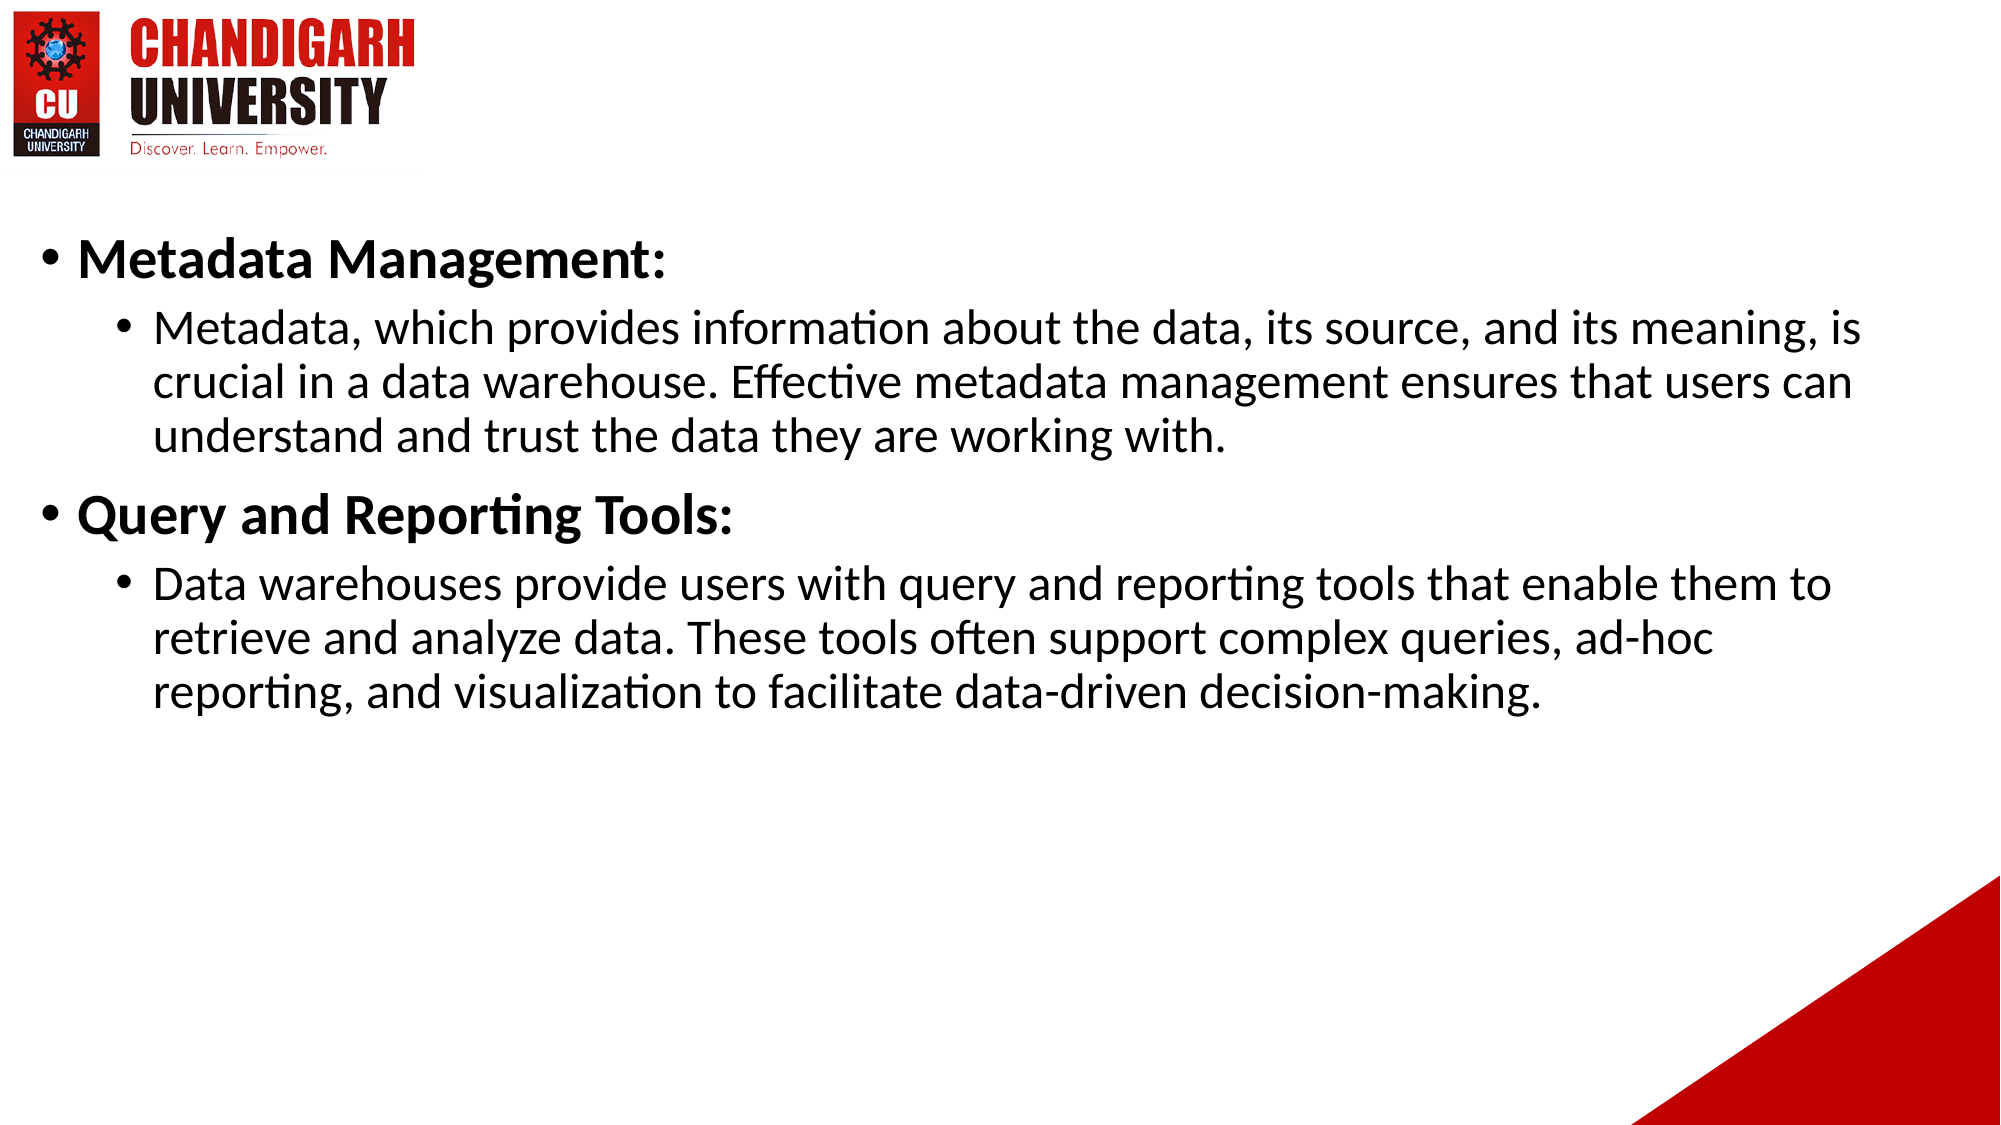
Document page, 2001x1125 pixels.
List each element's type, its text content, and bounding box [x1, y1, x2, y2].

list Metadata Management: Metadata, which provides information about the data, its source, and its meaning, is crucial in a data warehouse. Effective metadata management ensures that users can understand and trust the data they are working with. Query and Reporting Tools: Data warehouses provide users with query and reporting tools that enable them to retrieve and analyze data. These tools often support complex queries, ad-hoc reporting, and visualization to facilitate data-driven decision-making. [25, 220, 1893, 1086]
text_box [1629, 874, 2000, 1125]
picture [1, 3, 423, 172]
